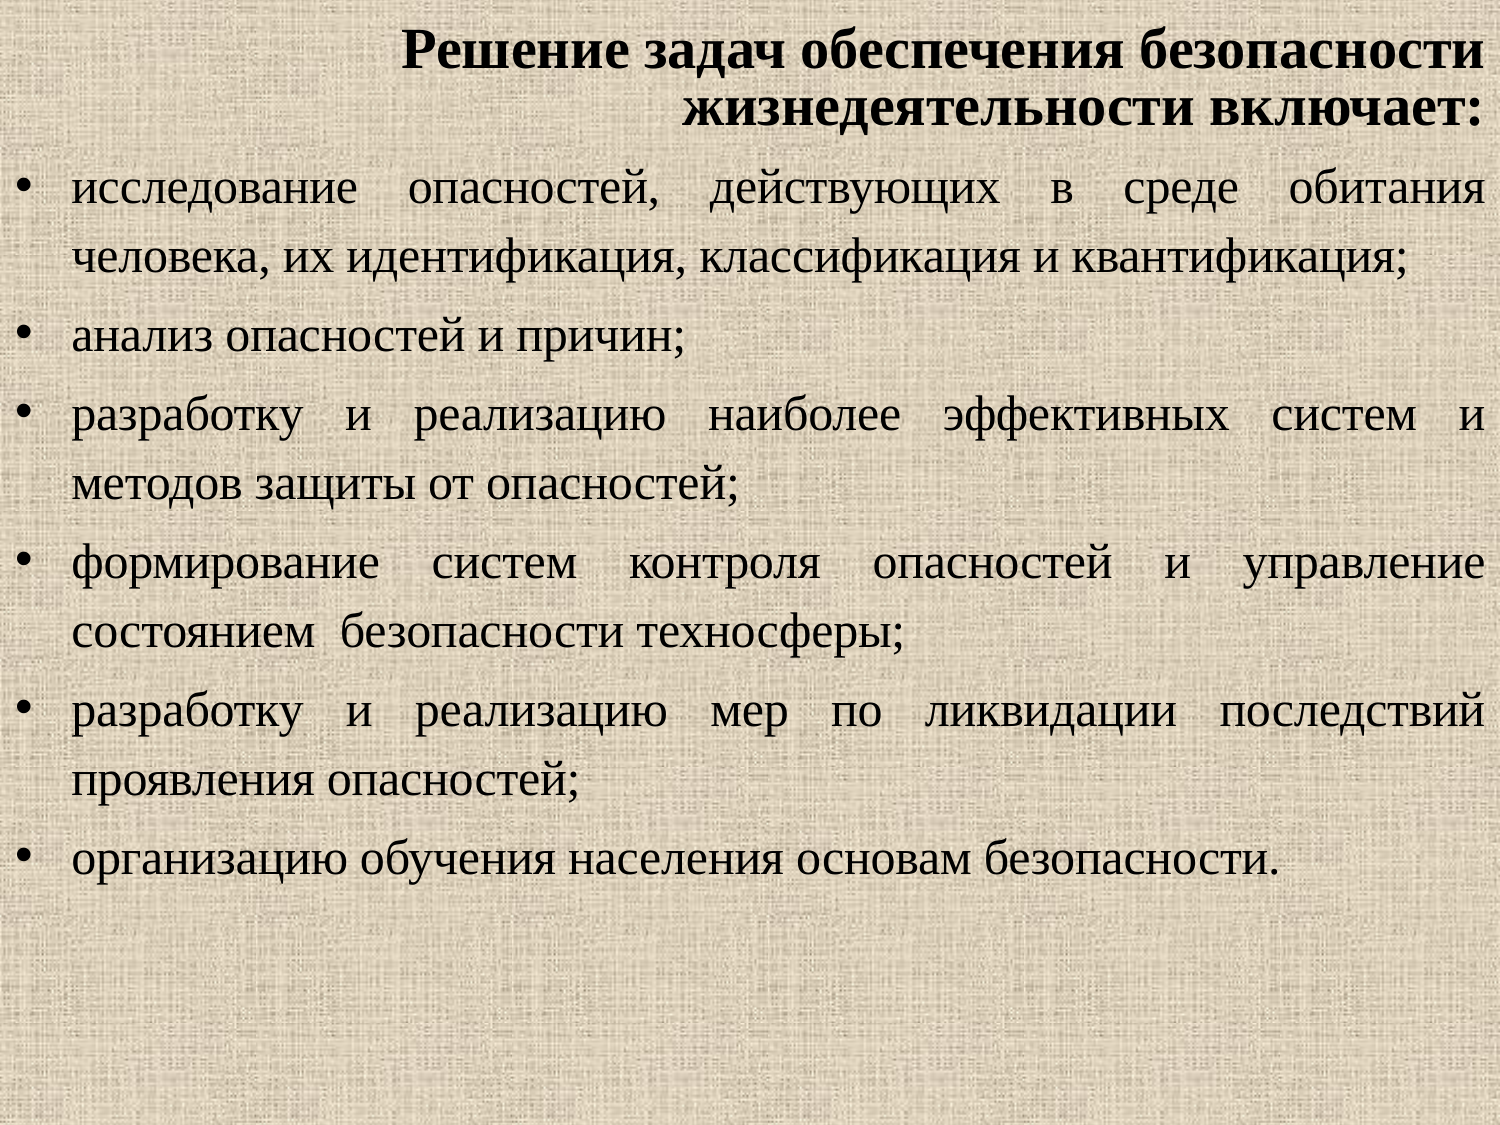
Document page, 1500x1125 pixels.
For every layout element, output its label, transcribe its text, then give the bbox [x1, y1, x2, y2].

title Решение задач обеспечения безопасности жизнедеятельности включает: [0, 0, 1500, 137]
subtitle исследование опасностей, действующих в среде обитания человека, их идентификация, классификация и квантификация; анализ опасностей и причин; разработку и реализацию наиболее эффективных систем и методов защиты от опасностей; формирование систем контроля опасностей и управление состоянием безопасности техносферы; разработку и реализацию мер по ликвидации последствий проявления опасностей; организацию обучения населения основам безопасности. [0, 137, 1500, 1125]
